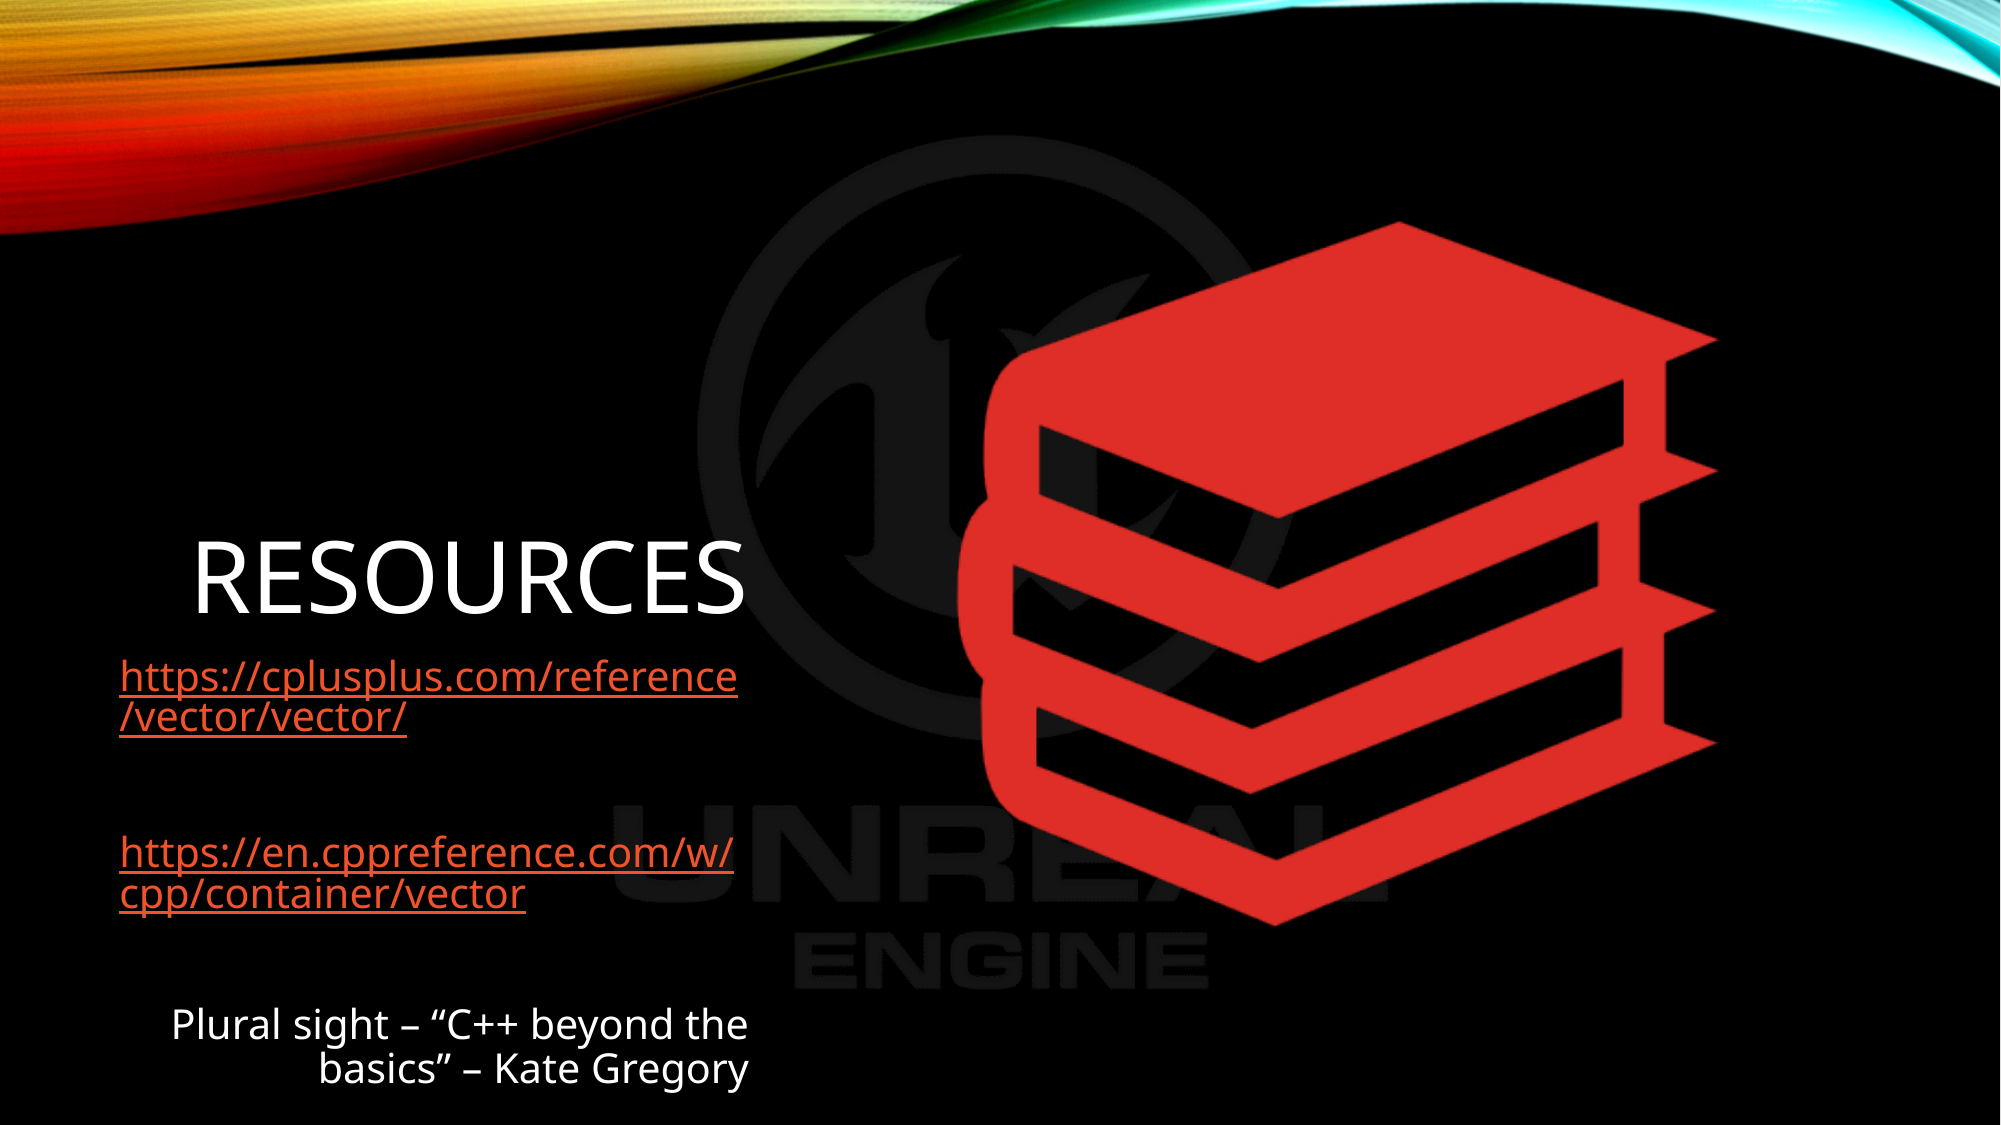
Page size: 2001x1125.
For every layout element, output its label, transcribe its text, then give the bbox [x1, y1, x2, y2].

title Resources [104, 237, 764, 643]
text_box [0, 237, 2000, 1125]
subtitle https://cplusplus.com/reference/vector/vector/ https://en.cppreference.com/w/cpp/container/vector Plural sight – “C++ beyond the basics” – Kate Gregory [104, 643, 764, 1020]
picture [0, 0, 2001, 1125]
